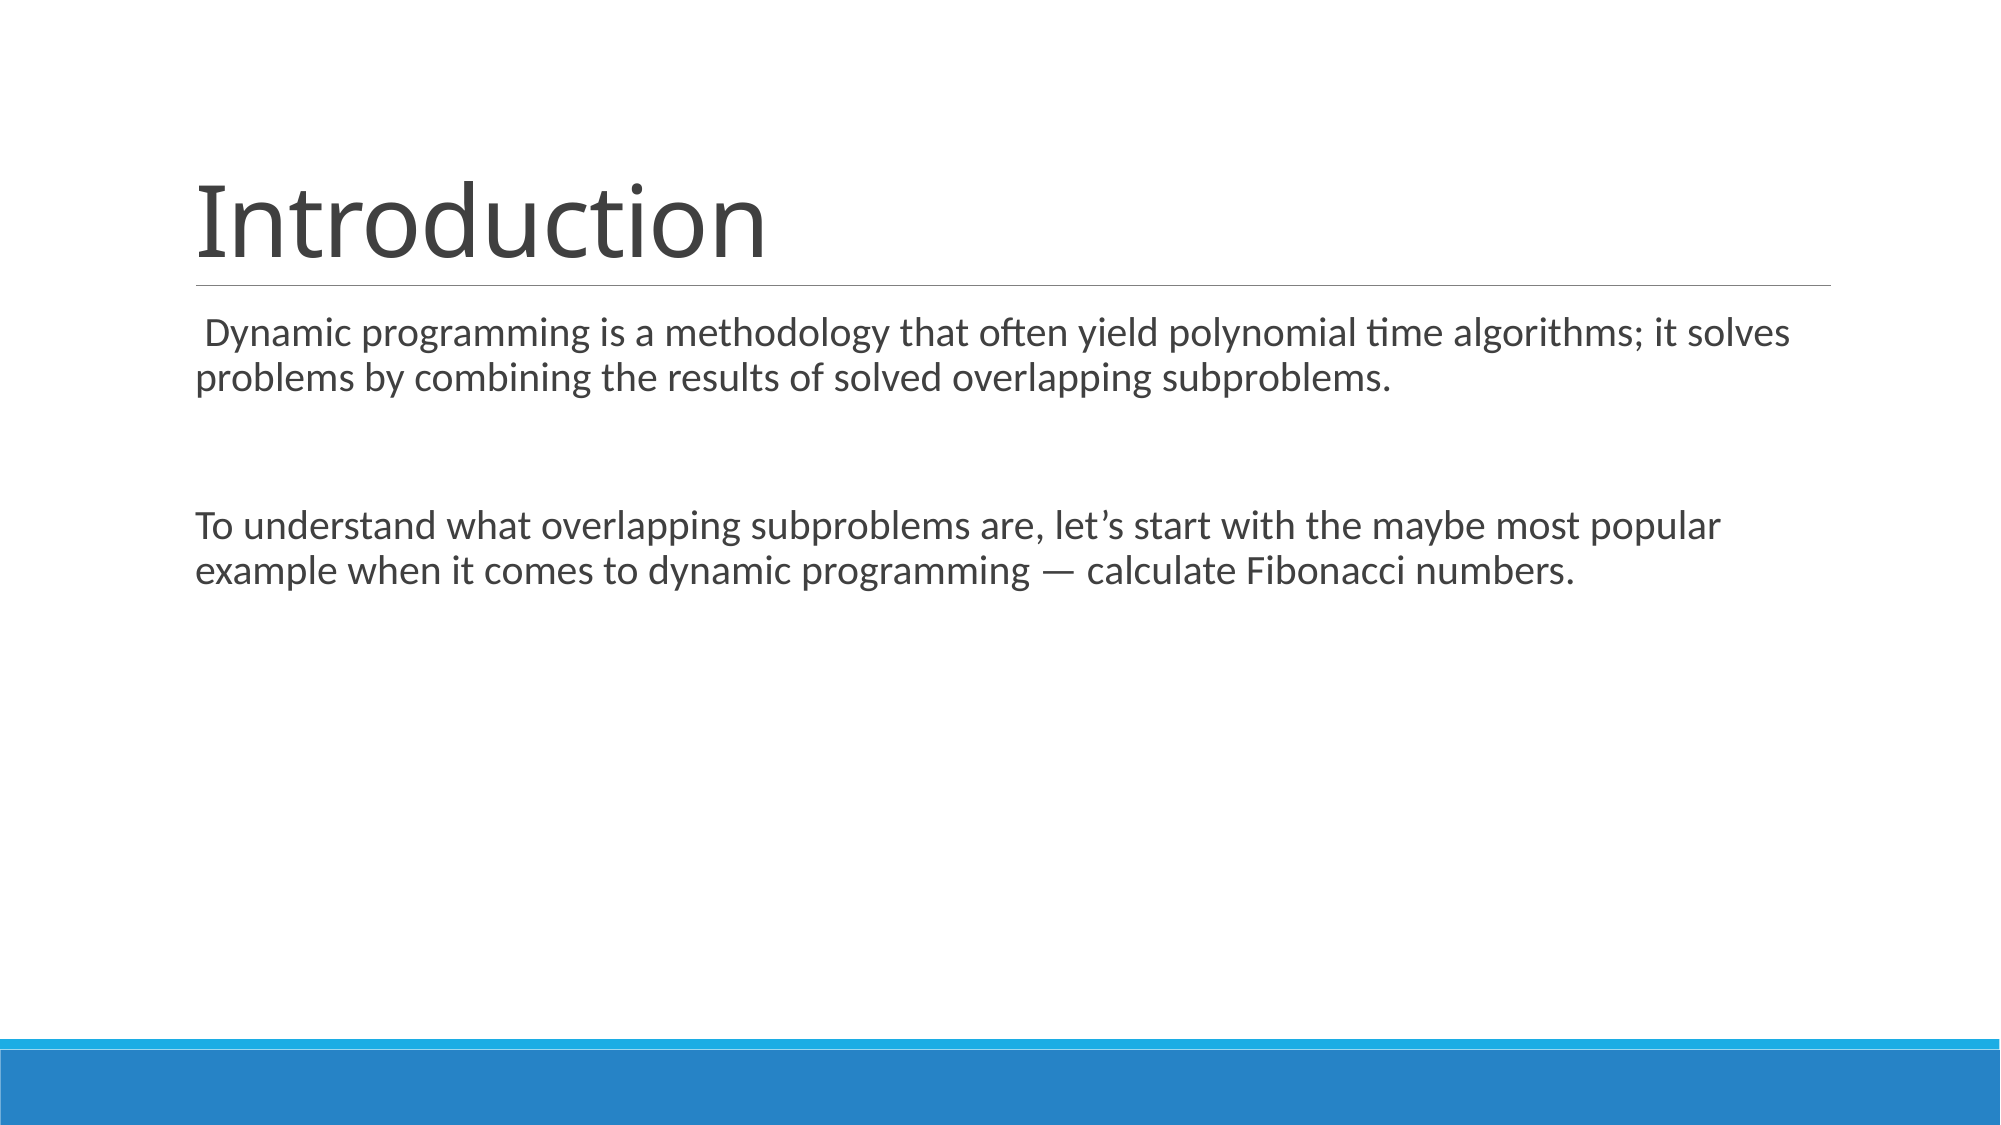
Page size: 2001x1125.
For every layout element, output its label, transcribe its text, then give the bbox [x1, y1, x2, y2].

title Introduction [180, 47, 1830, 285]
list Dynamic programming is a methodology that often yield polynomial time algorithms; it solves problems by combining the results of solved overlapping subproblems. To understand what overlapping subproblems are, let’s start with the maybe most popular example when it comes to dynamic programming — calculate Fibonacci numbers. [180, 302, 1830, 963]
